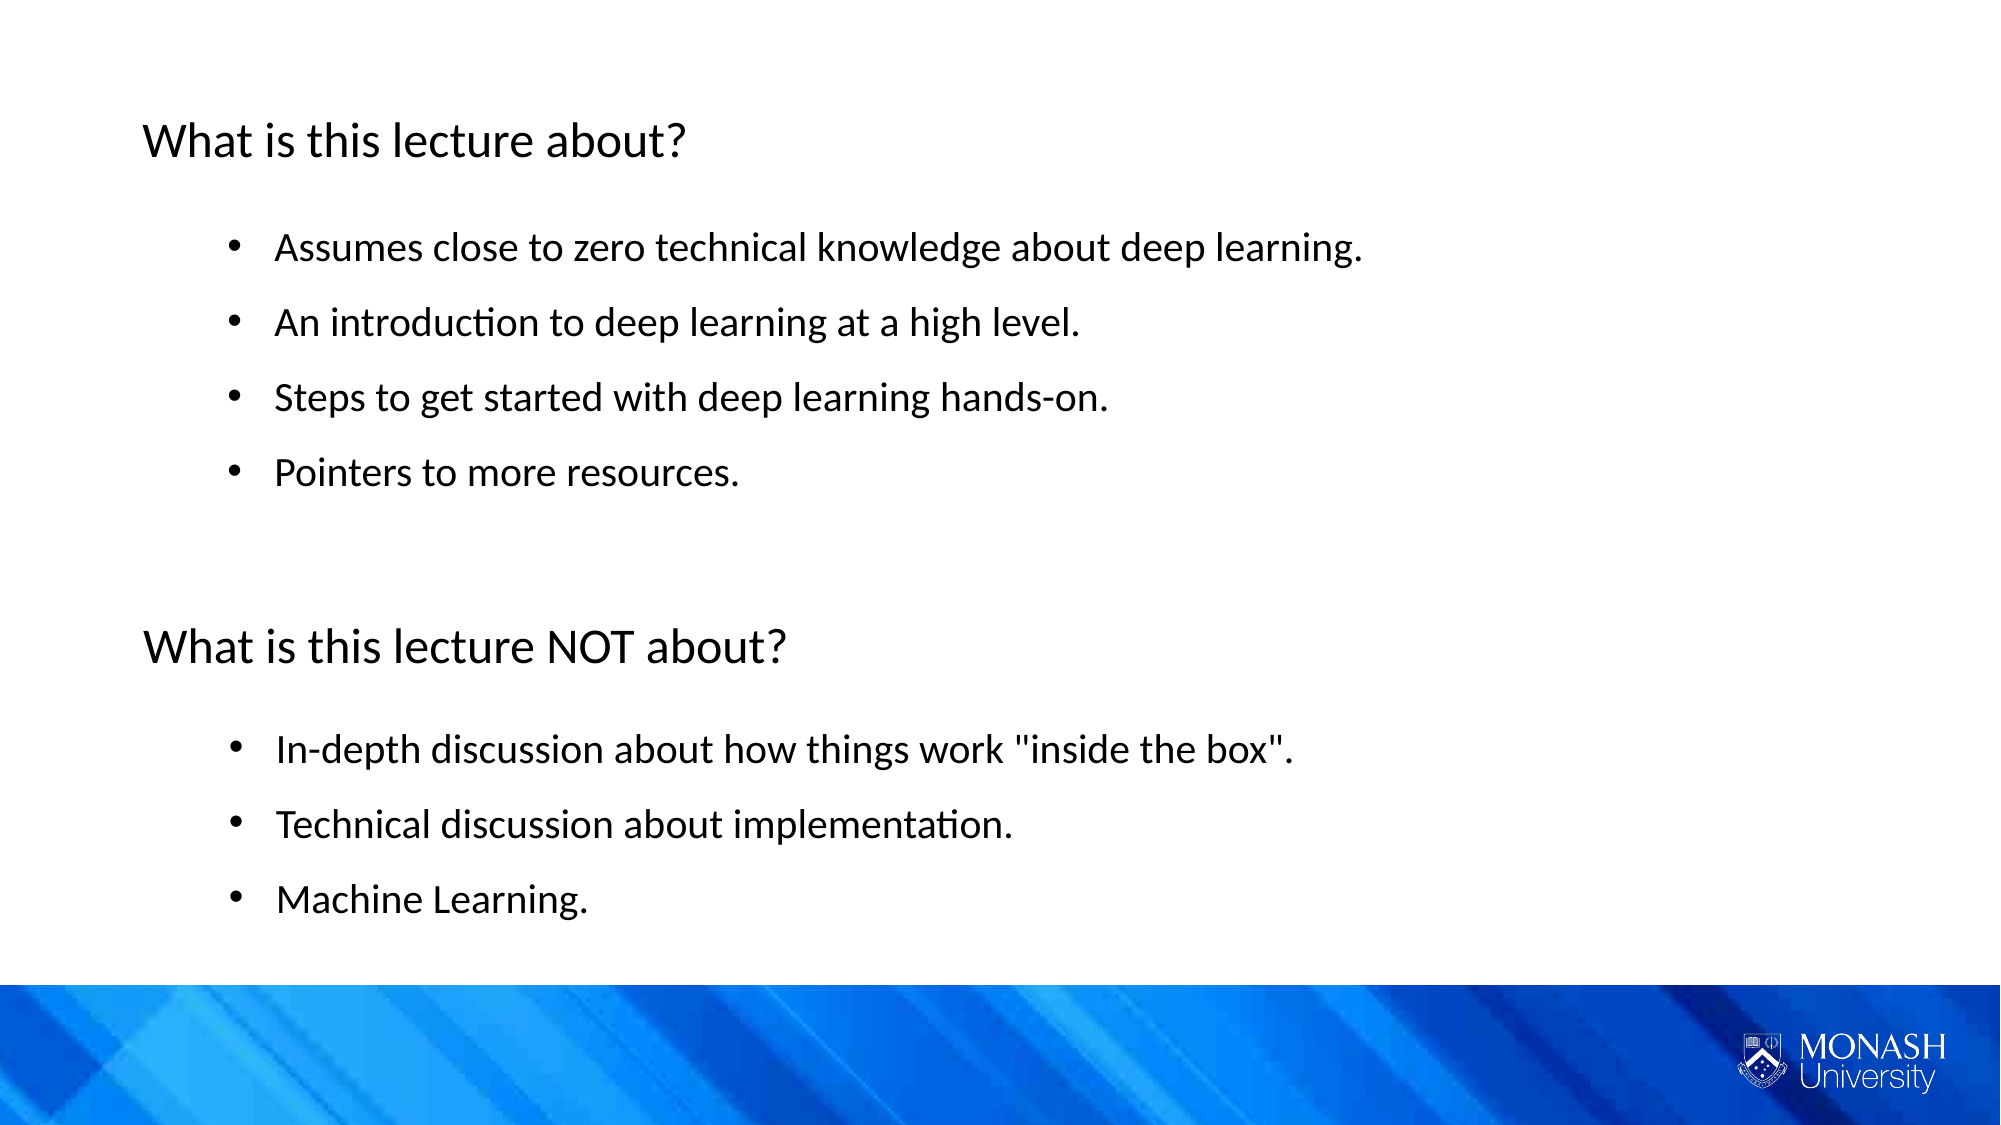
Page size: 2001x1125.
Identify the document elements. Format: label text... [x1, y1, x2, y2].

text_box In-depth discussion about how things work "inside the box". Technical discussion about implementation. Machine Learning. [213, 688, 1414, 1079]
picture [0, 985, 2000, 1125]
text_box Assumes close to zero technical knowledge about deep learning. An introduction to deep learning at a high level. Steps to get started with deep learning hands-on. Pointers to more resources. [212, 187, 1413, 578]
text_box What is this lecture about? [127, 99, 704, 175]
text_box What is this lecture NOT about? [128, 605, 804, 681]
